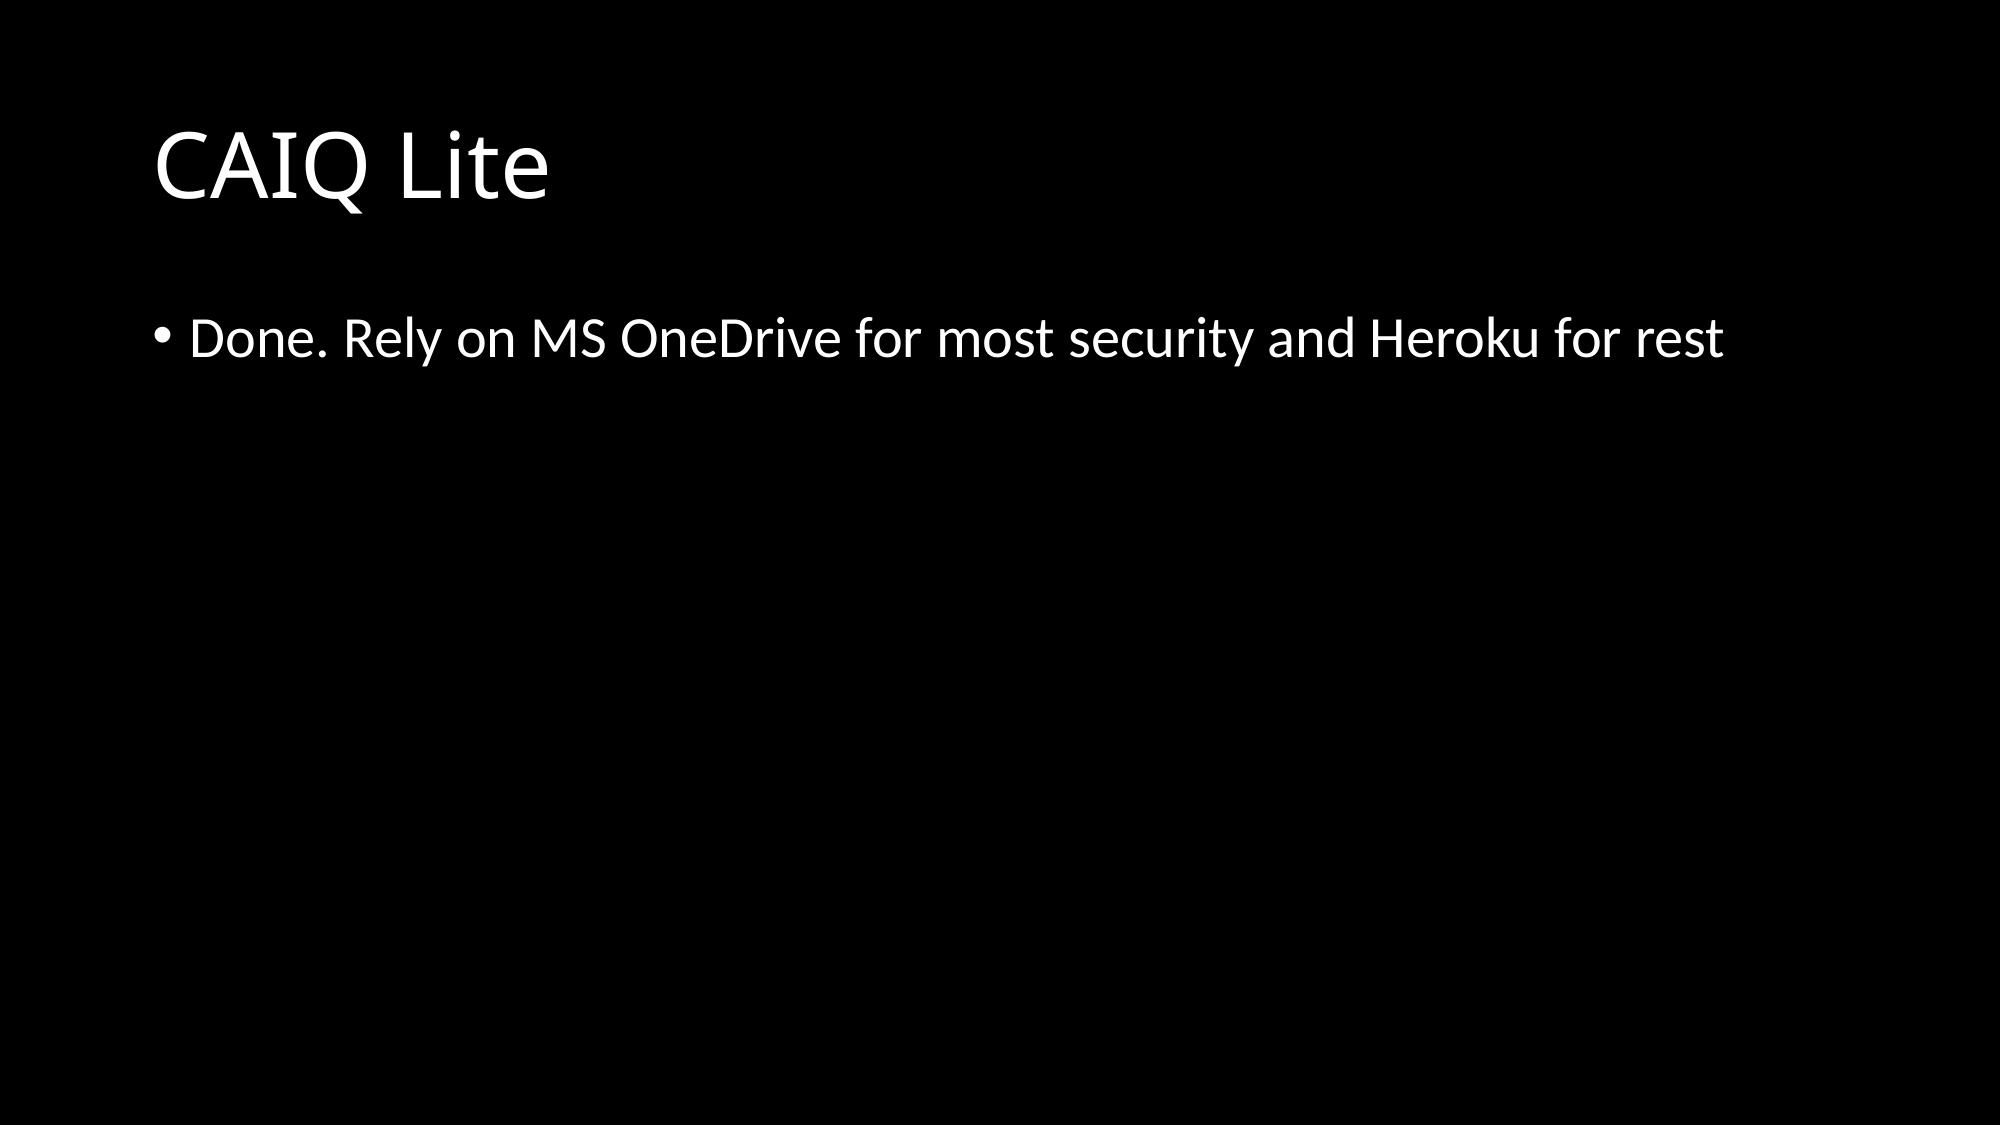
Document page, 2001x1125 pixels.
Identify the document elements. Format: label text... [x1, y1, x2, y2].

title CAIQ Lite [137, 59, 1863, 278]
list Done. Rely on MS OneDrive for most security and Heroku for rest [137, 299, 1863, 1014]
